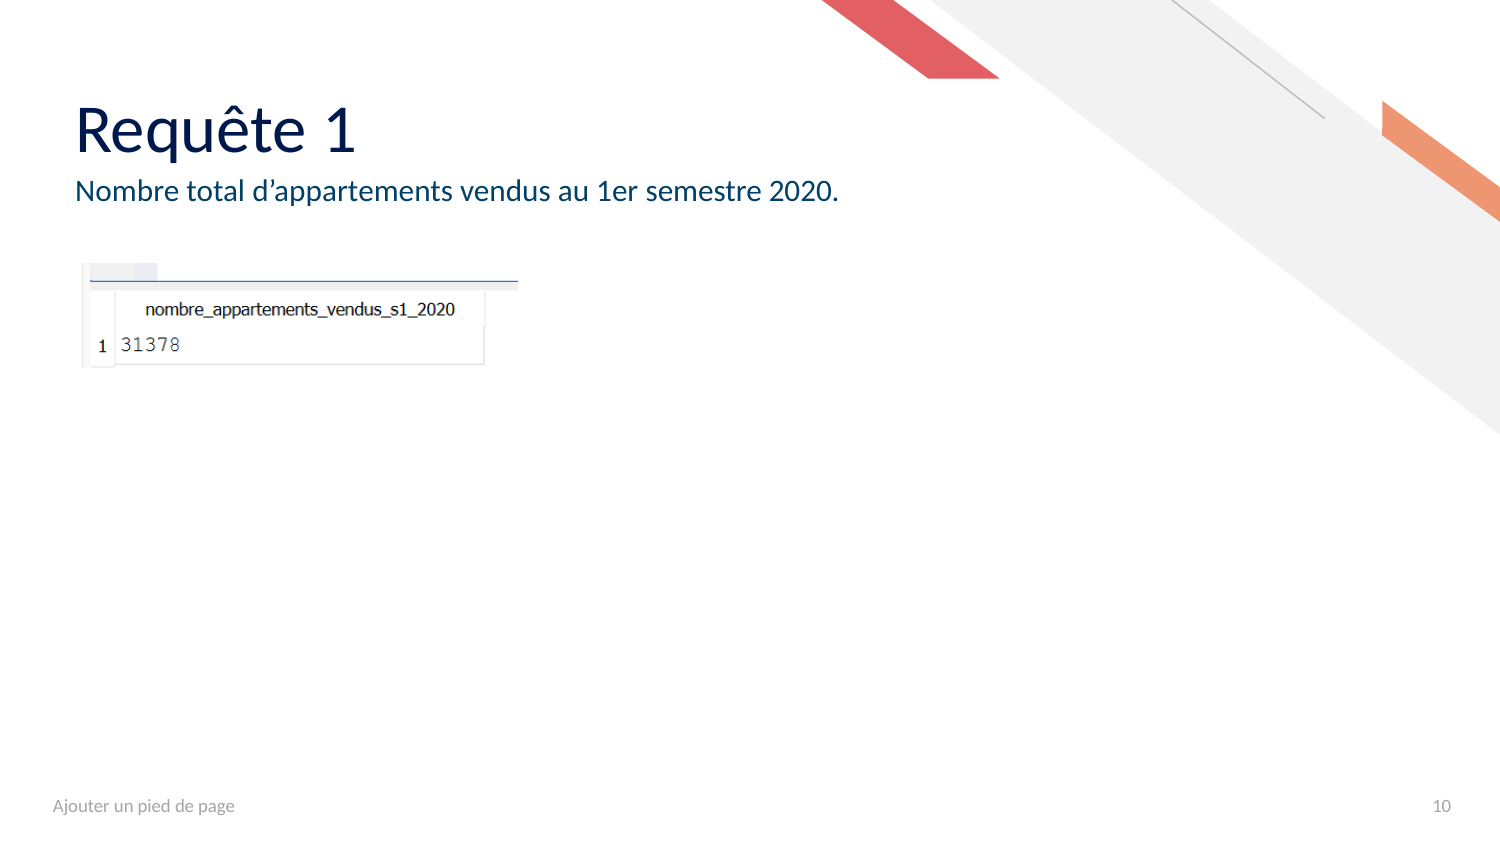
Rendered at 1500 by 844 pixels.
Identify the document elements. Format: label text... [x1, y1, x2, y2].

footer Ajouter un pied de page [41, 782, 548, 827]
picture [82, 263, 518, 368]
slide_number 10 [1371, 782, 1463, 827]
text_box [64, 254, 1209, 753]
title Requête 1 [63, 25, 1090, 167]
list Nombre total d’appartements vendus au 1er semestre 2020. [64, 169, 971, 245]
